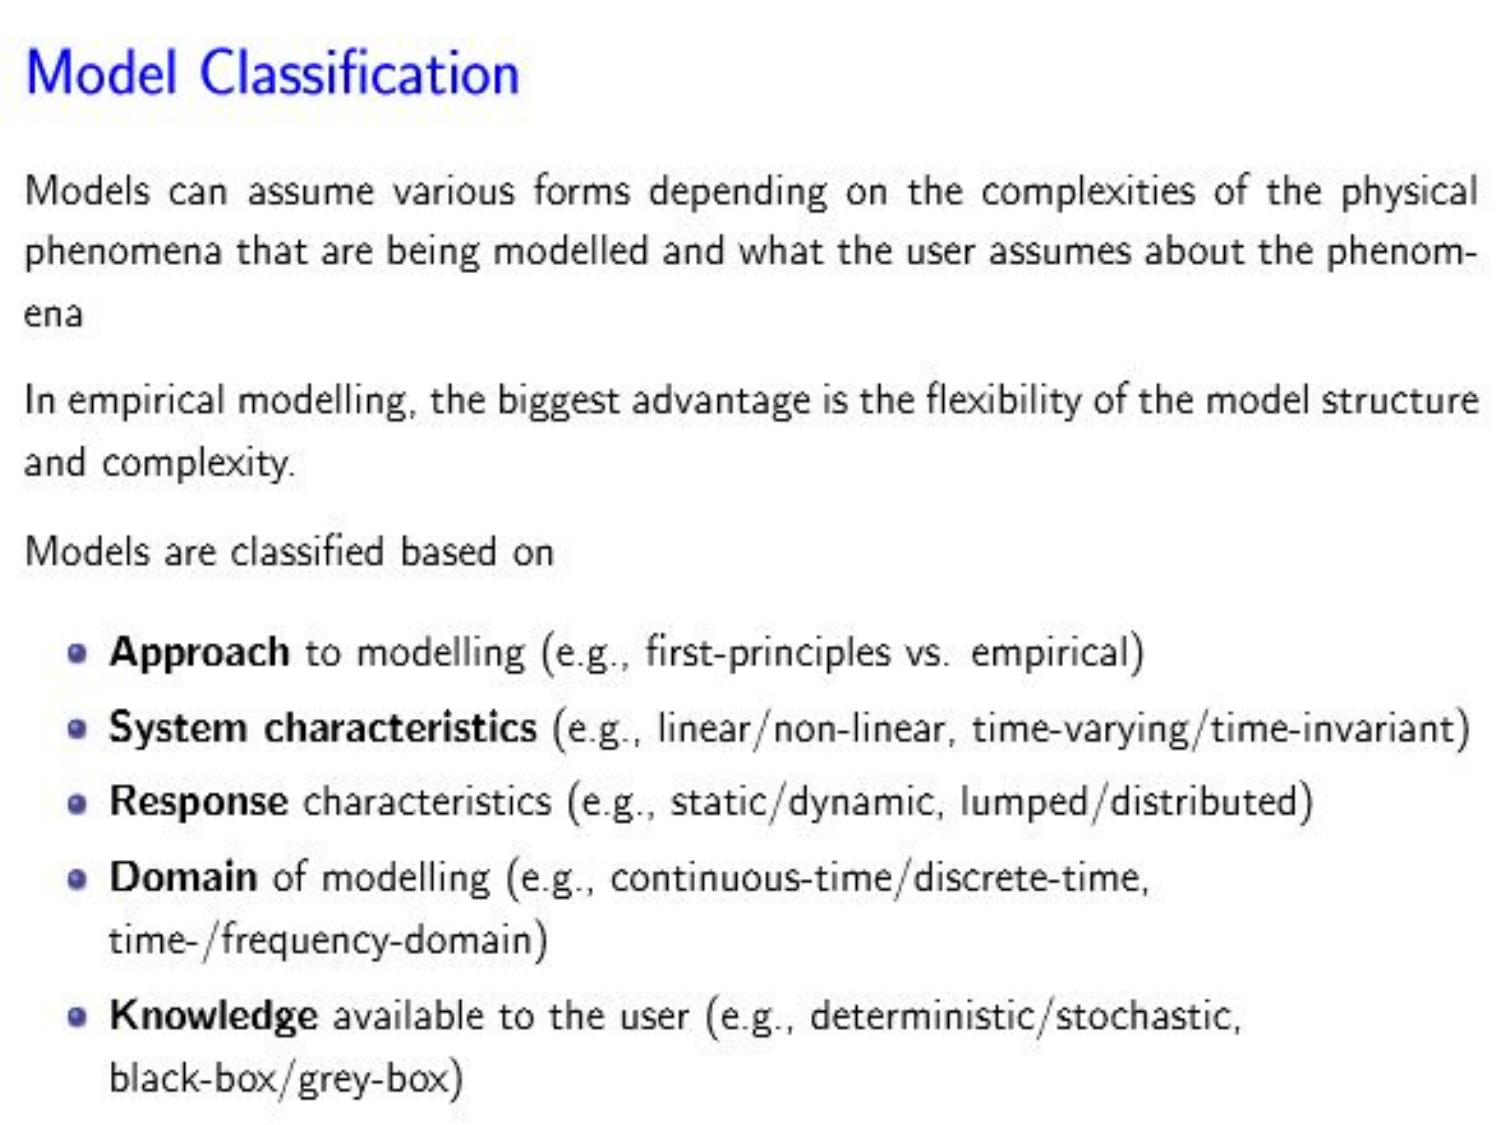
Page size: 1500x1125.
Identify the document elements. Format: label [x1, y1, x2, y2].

list [0, 37, 1500, 1125]
